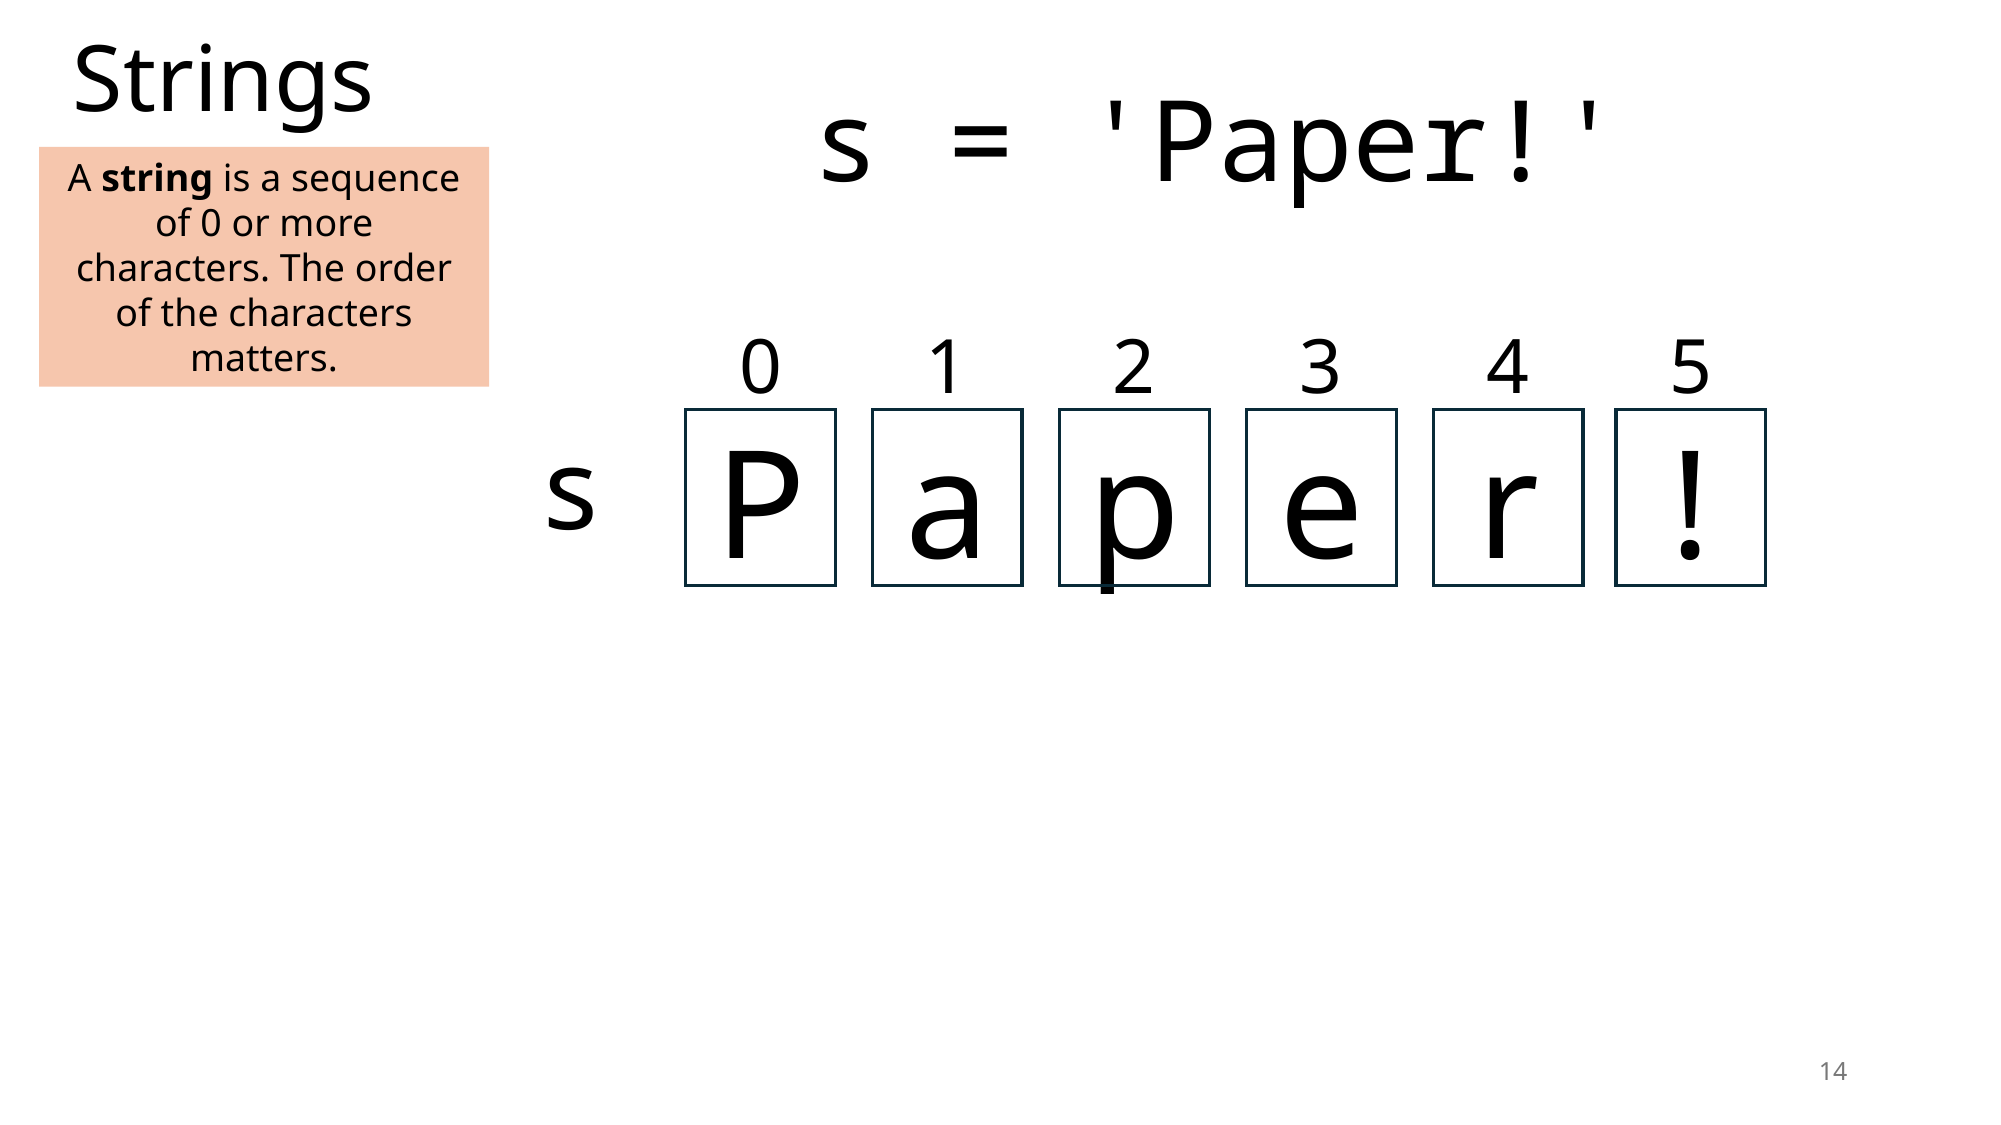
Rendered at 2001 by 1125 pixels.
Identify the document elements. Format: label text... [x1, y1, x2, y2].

text_box s [522, 409, 620, 560]
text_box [1058, 310, 1210, 600]
text_box A string is a sequence of 0 or more characters. The order of the characters matters. [39, 146, 490, 387]
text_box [685, 310, 837, 600]
slide_number 14 [1412, 1042, 1863, 1103]
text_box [1432, 310, 1584, 600]
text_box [1615, 310, 1767, 600]
text_box s = 'Paper!' [798, 61, 1638, 212]
title Strings [57, 0, 600, 191]
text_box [1245, 310, 1397, 600]
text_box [871, 310, 1023, 600]
